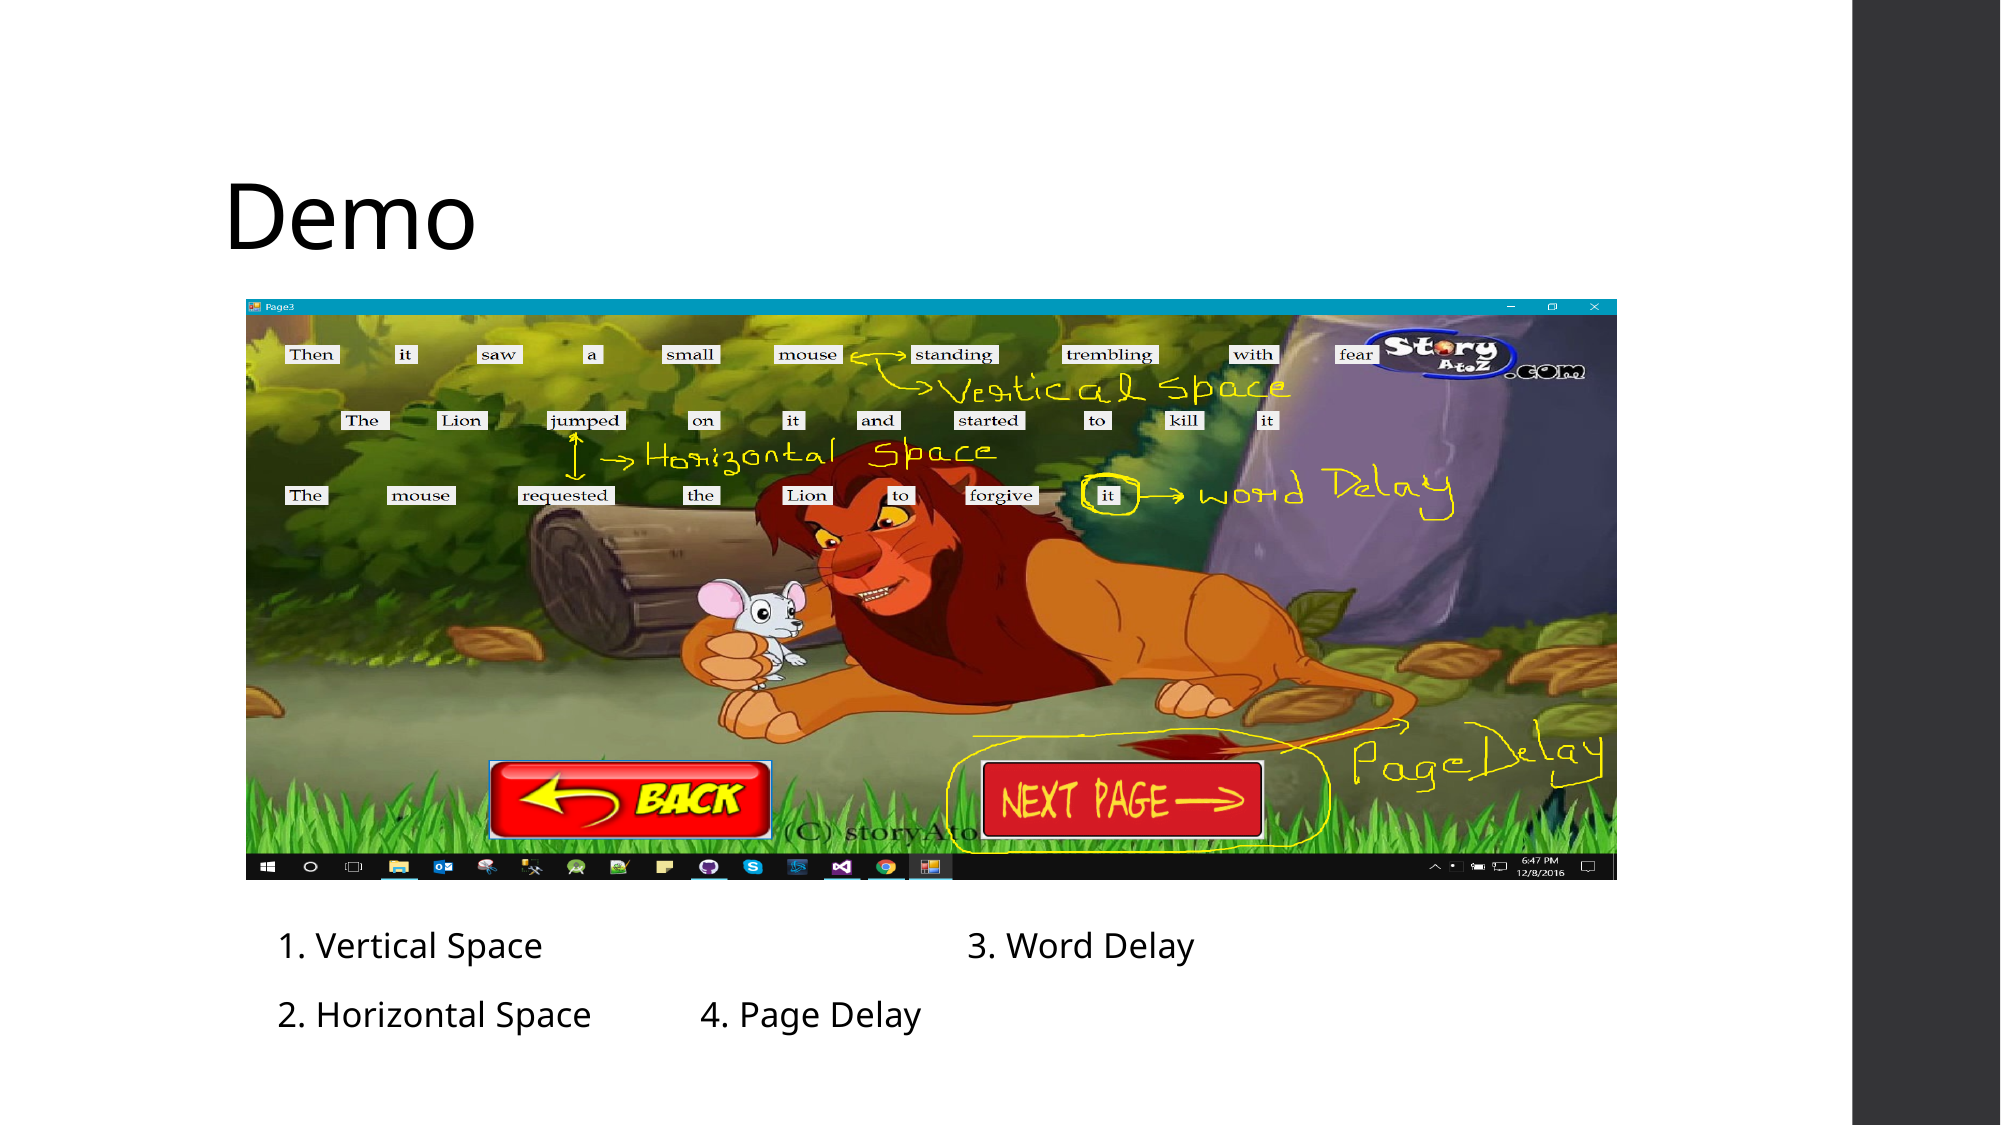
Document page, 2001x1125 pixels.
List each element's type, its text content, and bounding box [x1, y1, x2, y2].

title Demo [206, 60, 1797, 278]
list 1. Vertical Space 3. Word Delay 2. Horizontal Space 4. Page Delay [206, 299, 1617, 1045]
picture [246, 316, 1618, 880]
picture [249, 303, 260, 311]
